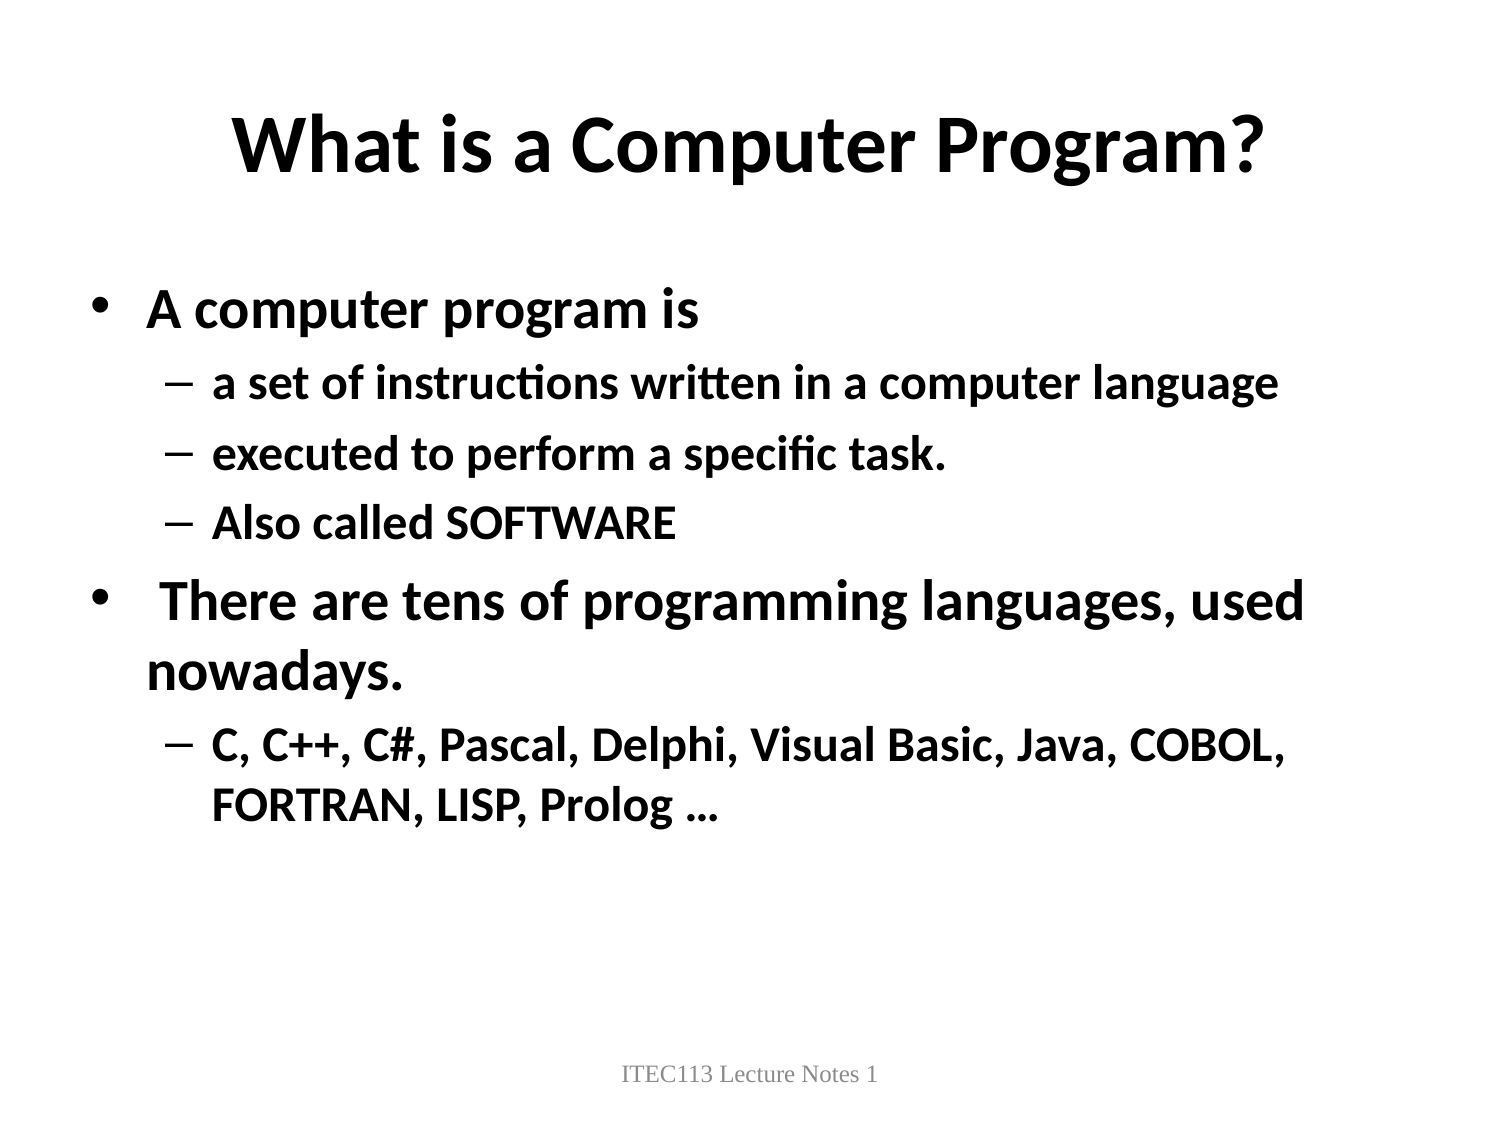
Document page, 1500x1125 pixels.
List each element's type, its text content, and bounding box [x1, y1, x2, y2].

list A computer program is a set of instructions written in a computer language executed to perform a specific task. Also called SOFTWARE There are tens of programming languages, used nowadays. C, C++, C#, Pascal, Delphi, Visual Basic, Java, COBOL, FORTRAN, LISP, Prolog … [75, 262, 1425, 1005]
title What is a Computer Program? [75, 45, 1425, 233]
footer ITEC113 Lecture Notes 1 [512, 1042, 988, 1103]
